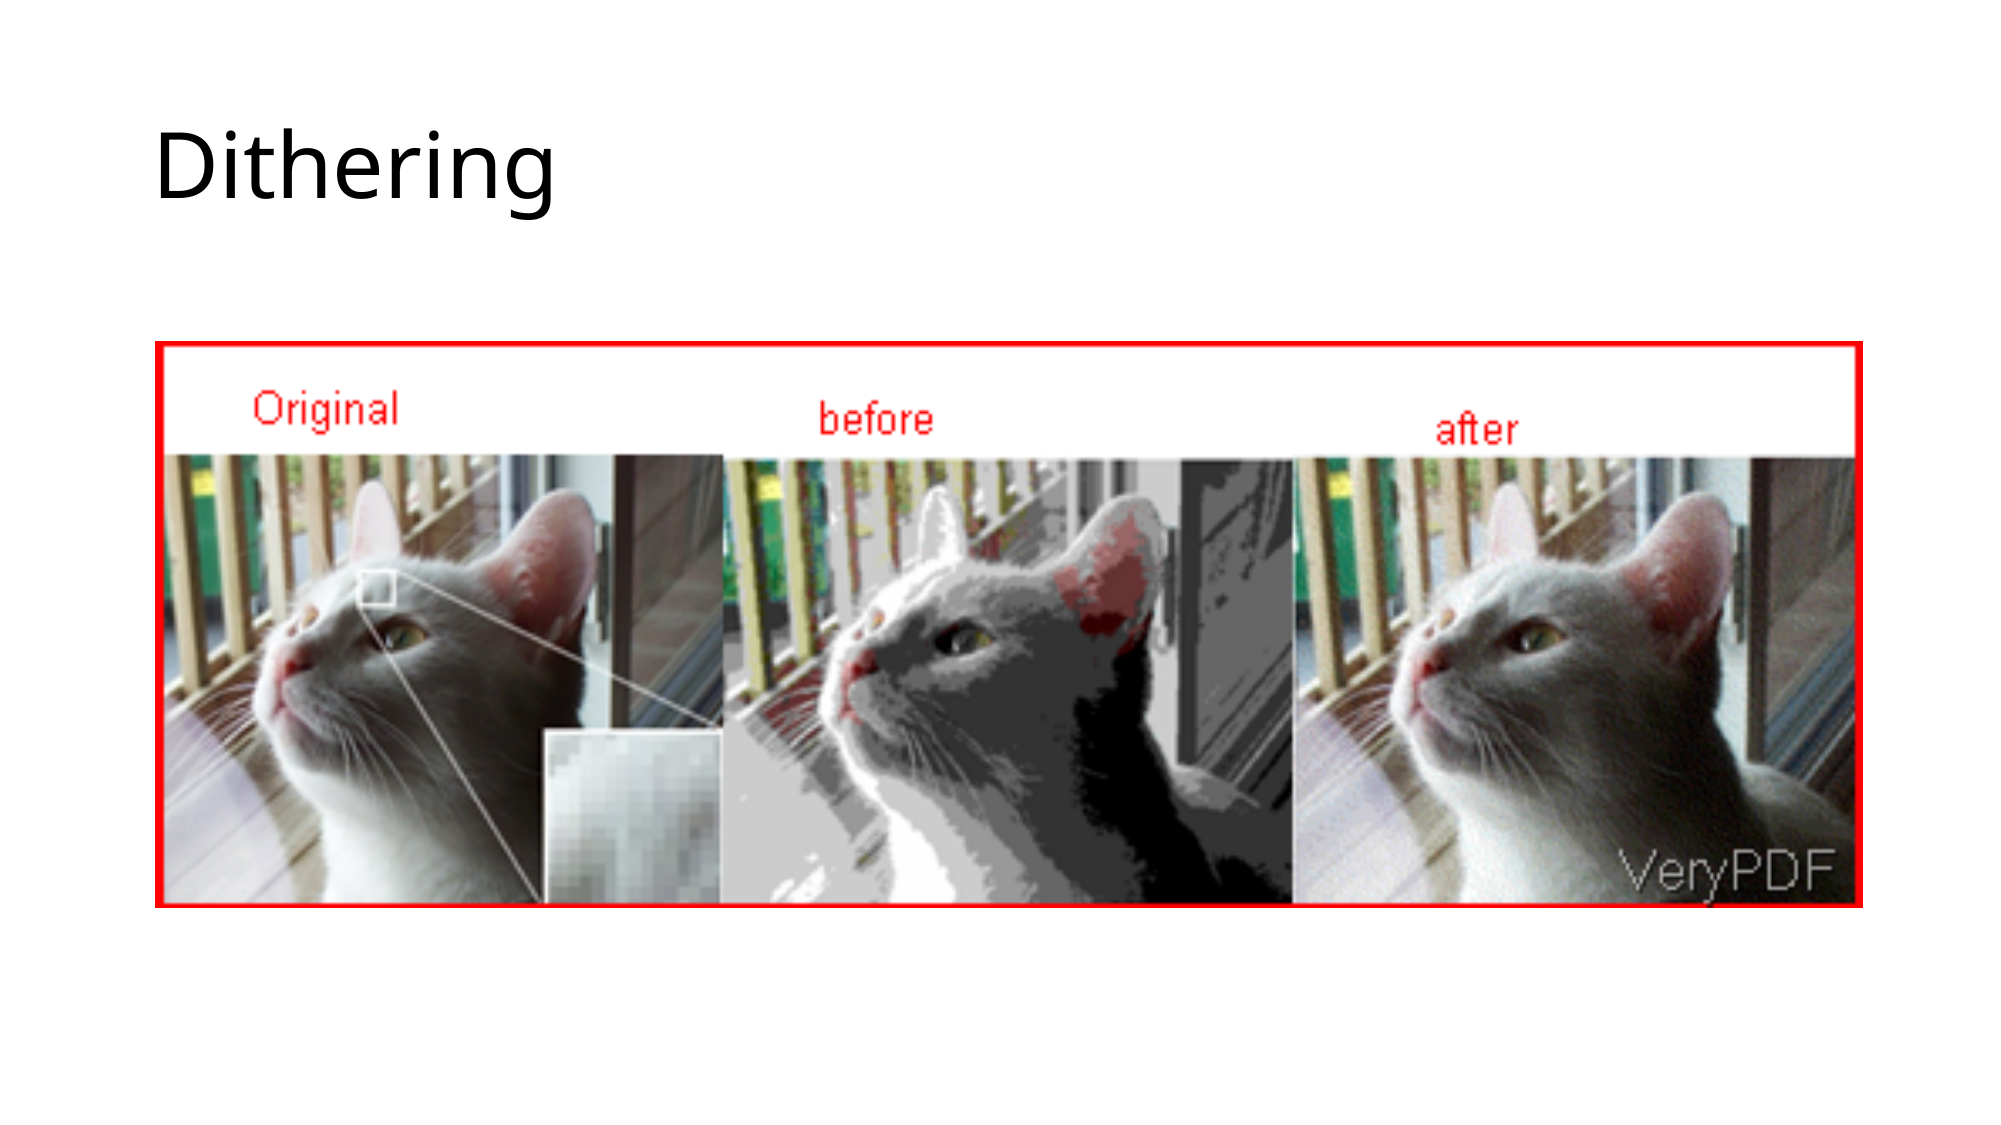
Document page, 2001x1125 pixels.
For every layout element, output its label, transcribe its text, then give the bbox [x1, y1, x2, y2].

title Dithering [137, 59, 1863, 278]
picture [155, 341, 1863, 908]
